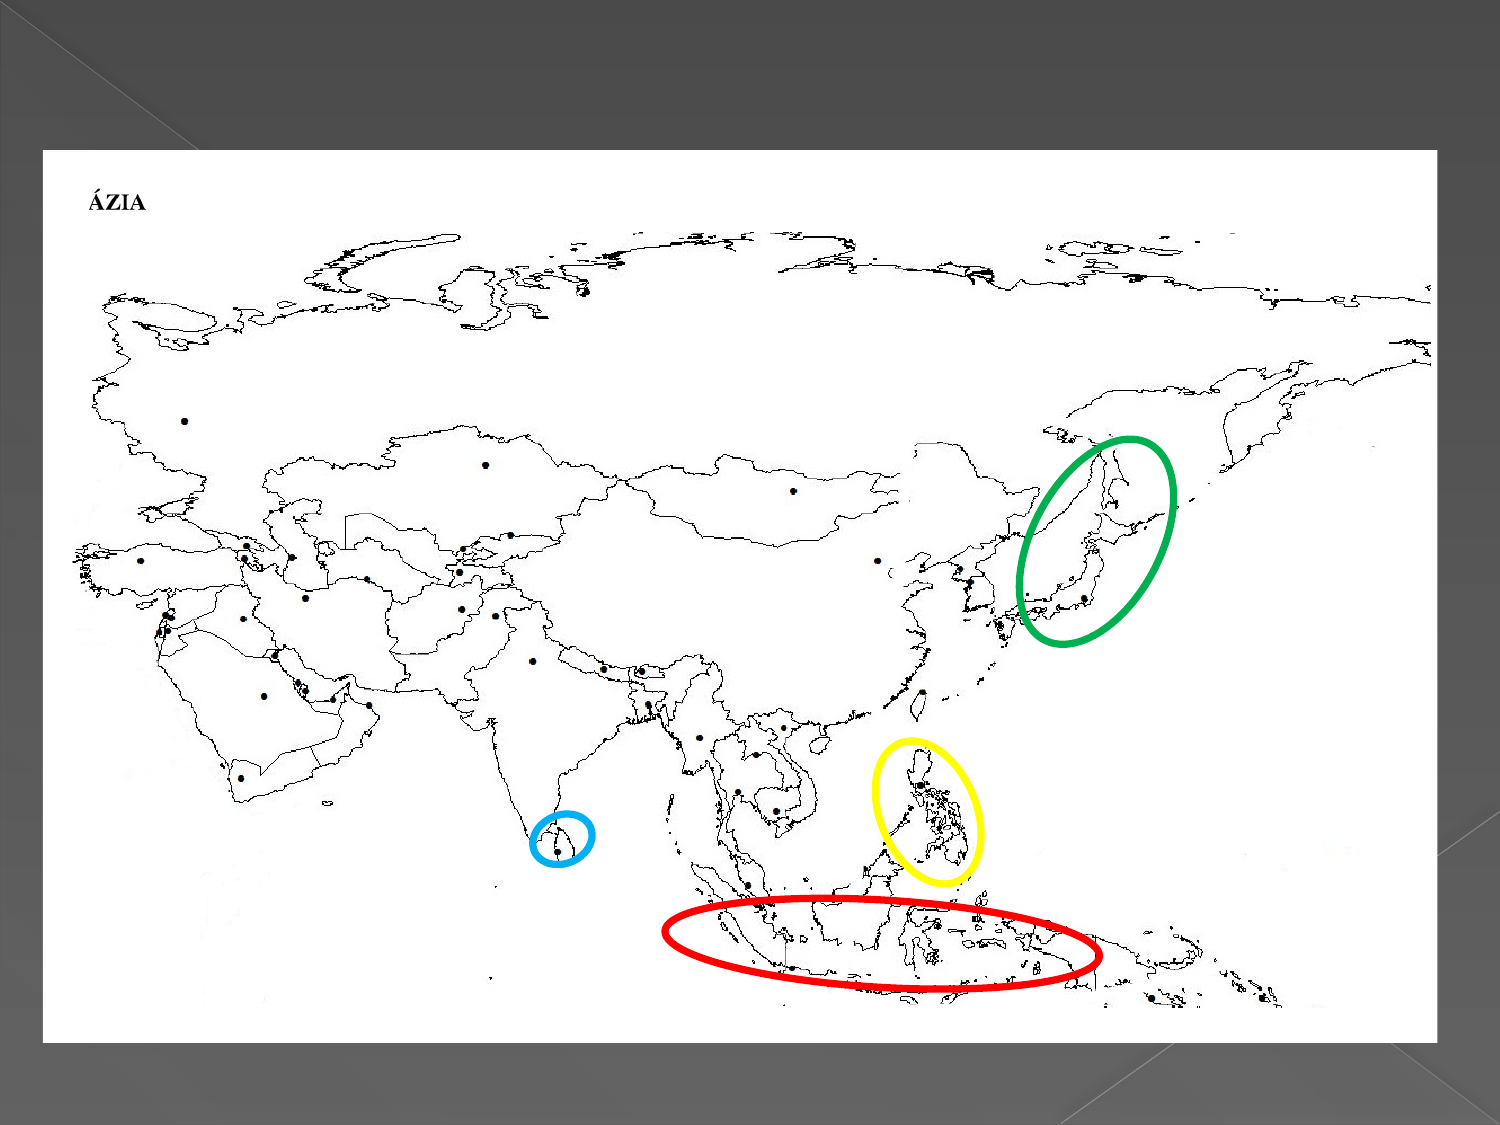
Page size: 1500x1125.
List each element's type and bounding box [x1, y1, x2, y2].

picture [42, 149, 1438, 1043]
